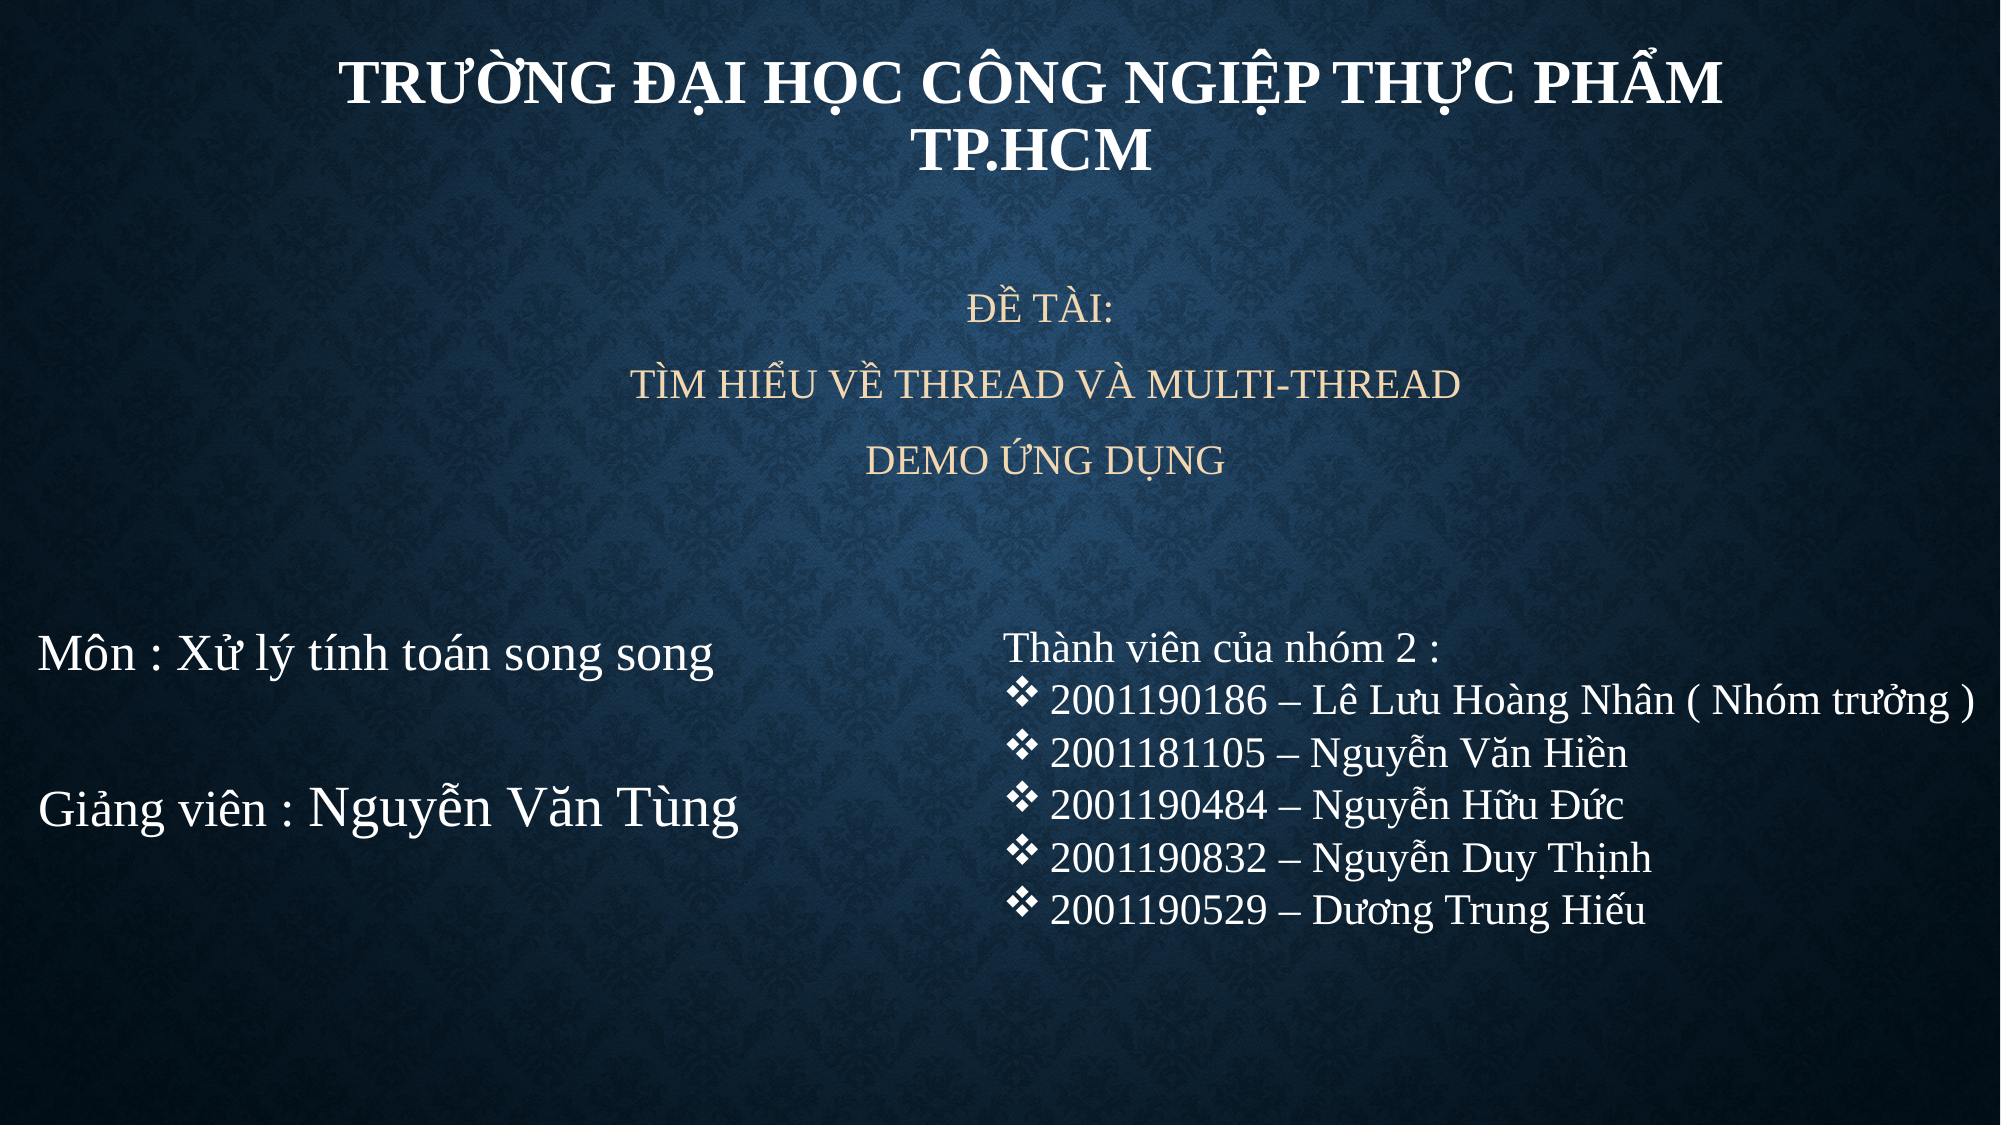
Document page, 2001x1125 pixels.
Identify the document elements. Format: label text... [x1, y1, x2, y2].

text_box Thành viên của nhóm 2 : 2001190186 – Lê Lưu Hoàng Nhân ( Nhóm trưởng ) 2001181105 – Nguyễn Văn Hiền 2001190484 – Nguyễn Hữu Đức 2001190832 – Nguyễn Duy Thịnh 2001190529 – Dương Trung Hiếu [988, 611, 2000, 941]
text_box Môn : Xử lý tính toán song song [23, 611, 845, 689]
title Trường đại học công ngiệp thực phẩm tp.HCM [211, 59, 1854, 192]
text_box Giảng viên : Nguyễn Văn Tùng [23, 760, 788, 846]
subtitle ĐỀ TÀI: TÌM HIỂU VỀ THREAD VÀ MULTI-THREAD DEMO ỨNG DỤNG [405, 262, 1687, 494]
